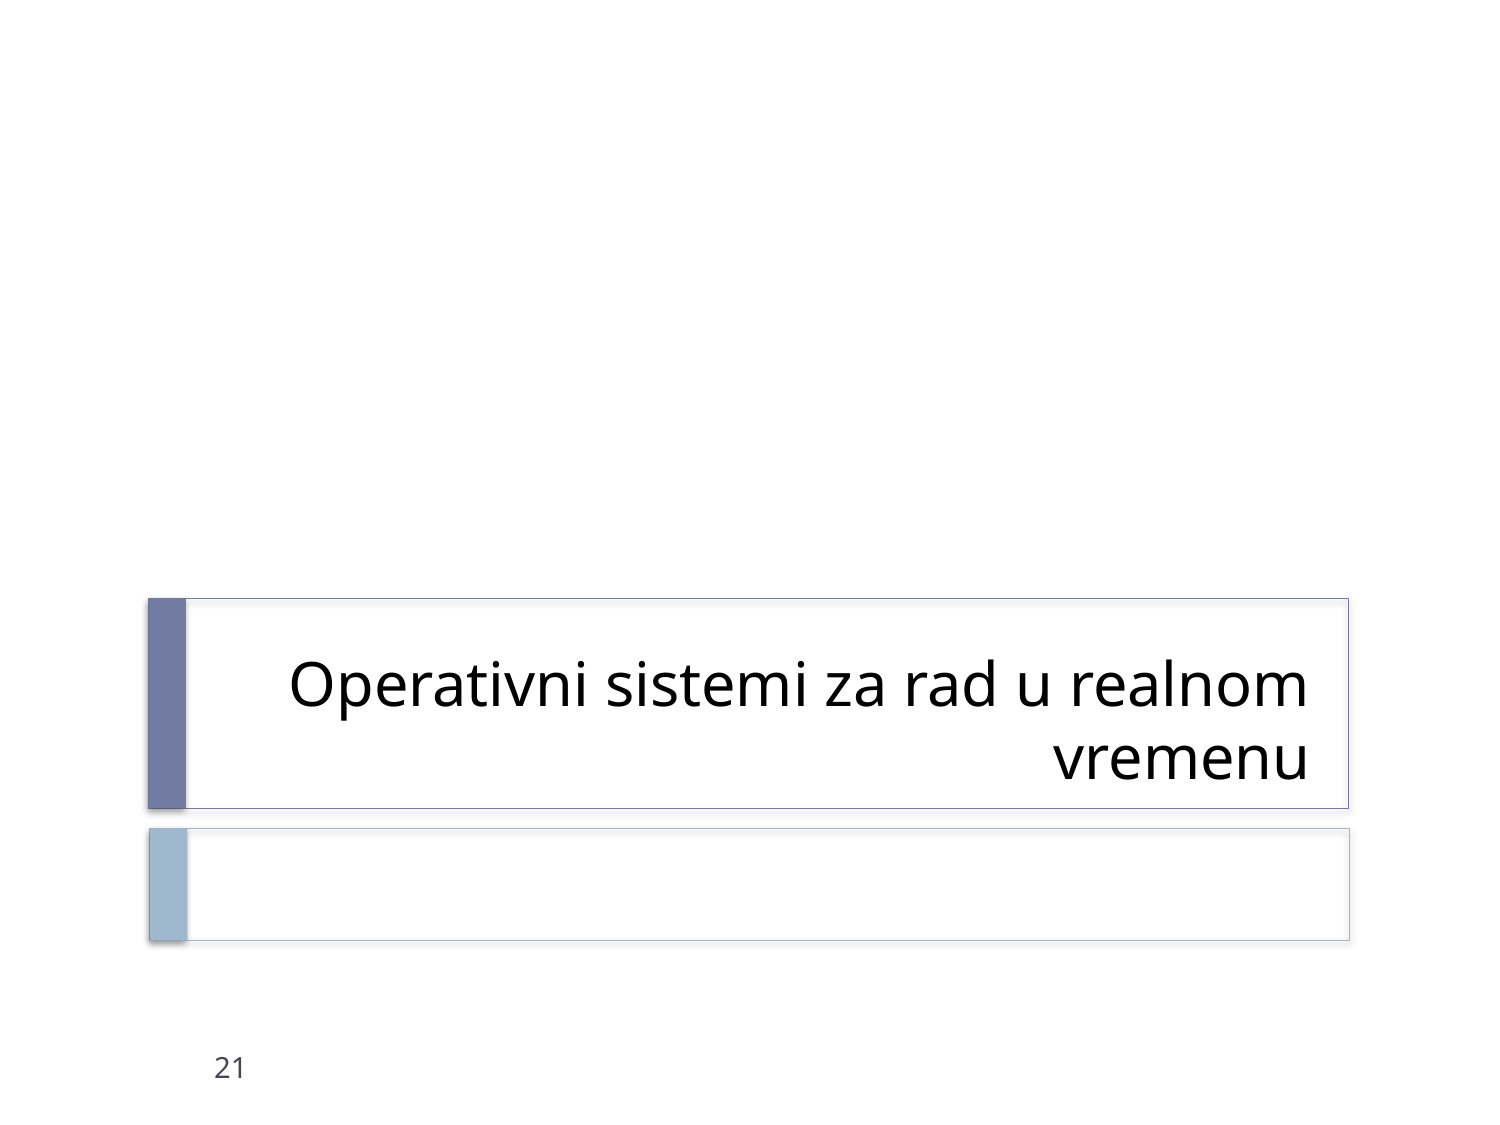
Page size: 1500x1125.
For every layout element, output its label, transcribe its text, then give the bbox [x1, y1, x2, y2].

title Operativni sistemi za rad u realnom vremenu [200, 637, 1325, 800]
slide_number 21 [199, 1042, 400, 1103]
